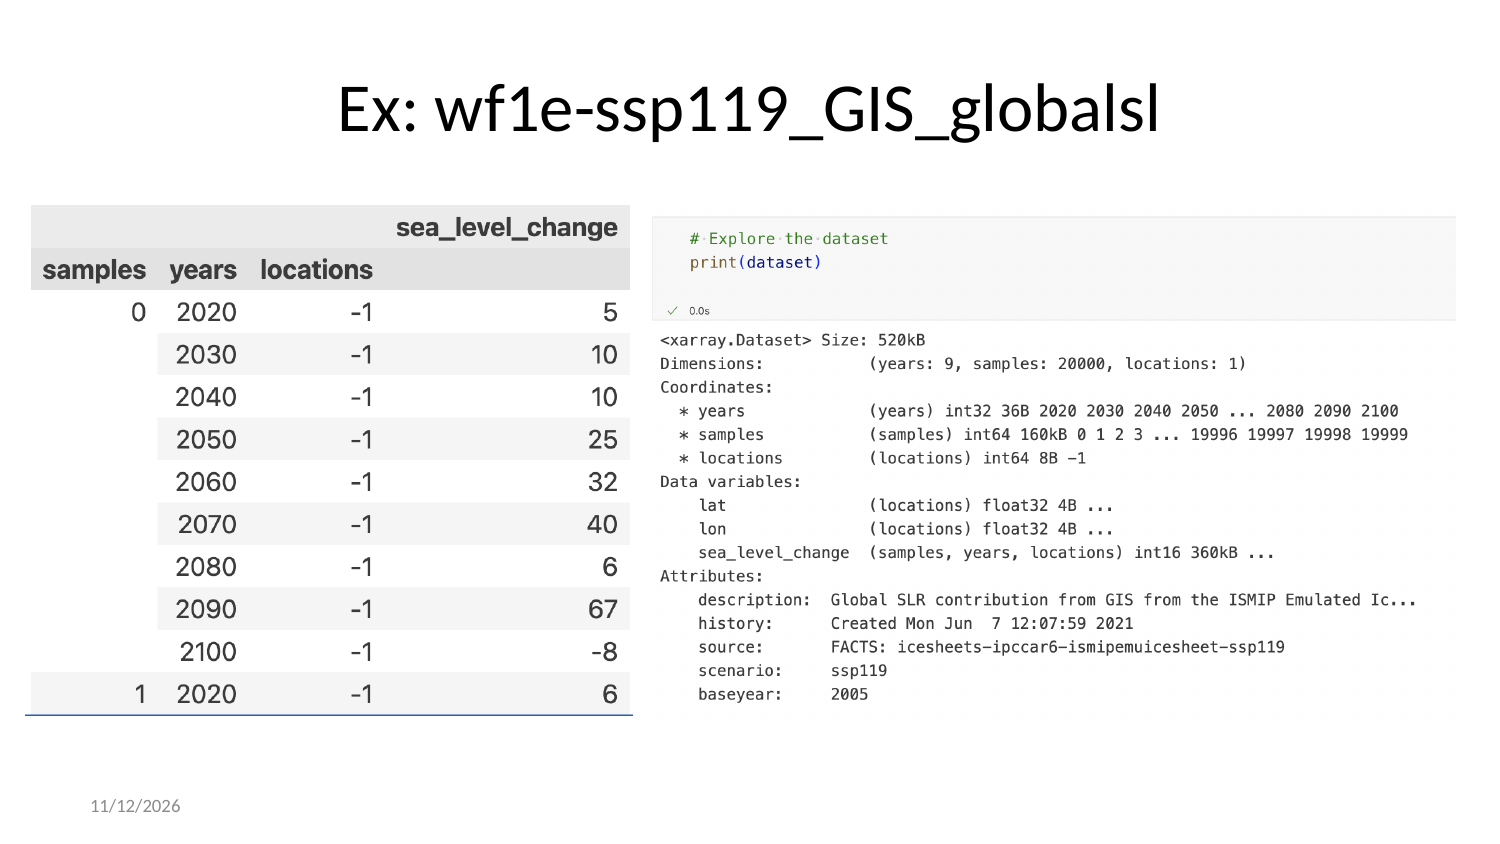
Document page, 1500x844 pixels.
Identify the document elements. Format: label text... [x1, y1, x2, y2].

title Ex: wf1e-ssp119_GIS_globalsl [75, 33, 1425, 175]
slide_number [75, 782, 425, 827]
picture [24, 205, 634, 721]
picture [646, 205, 1457, 721]
